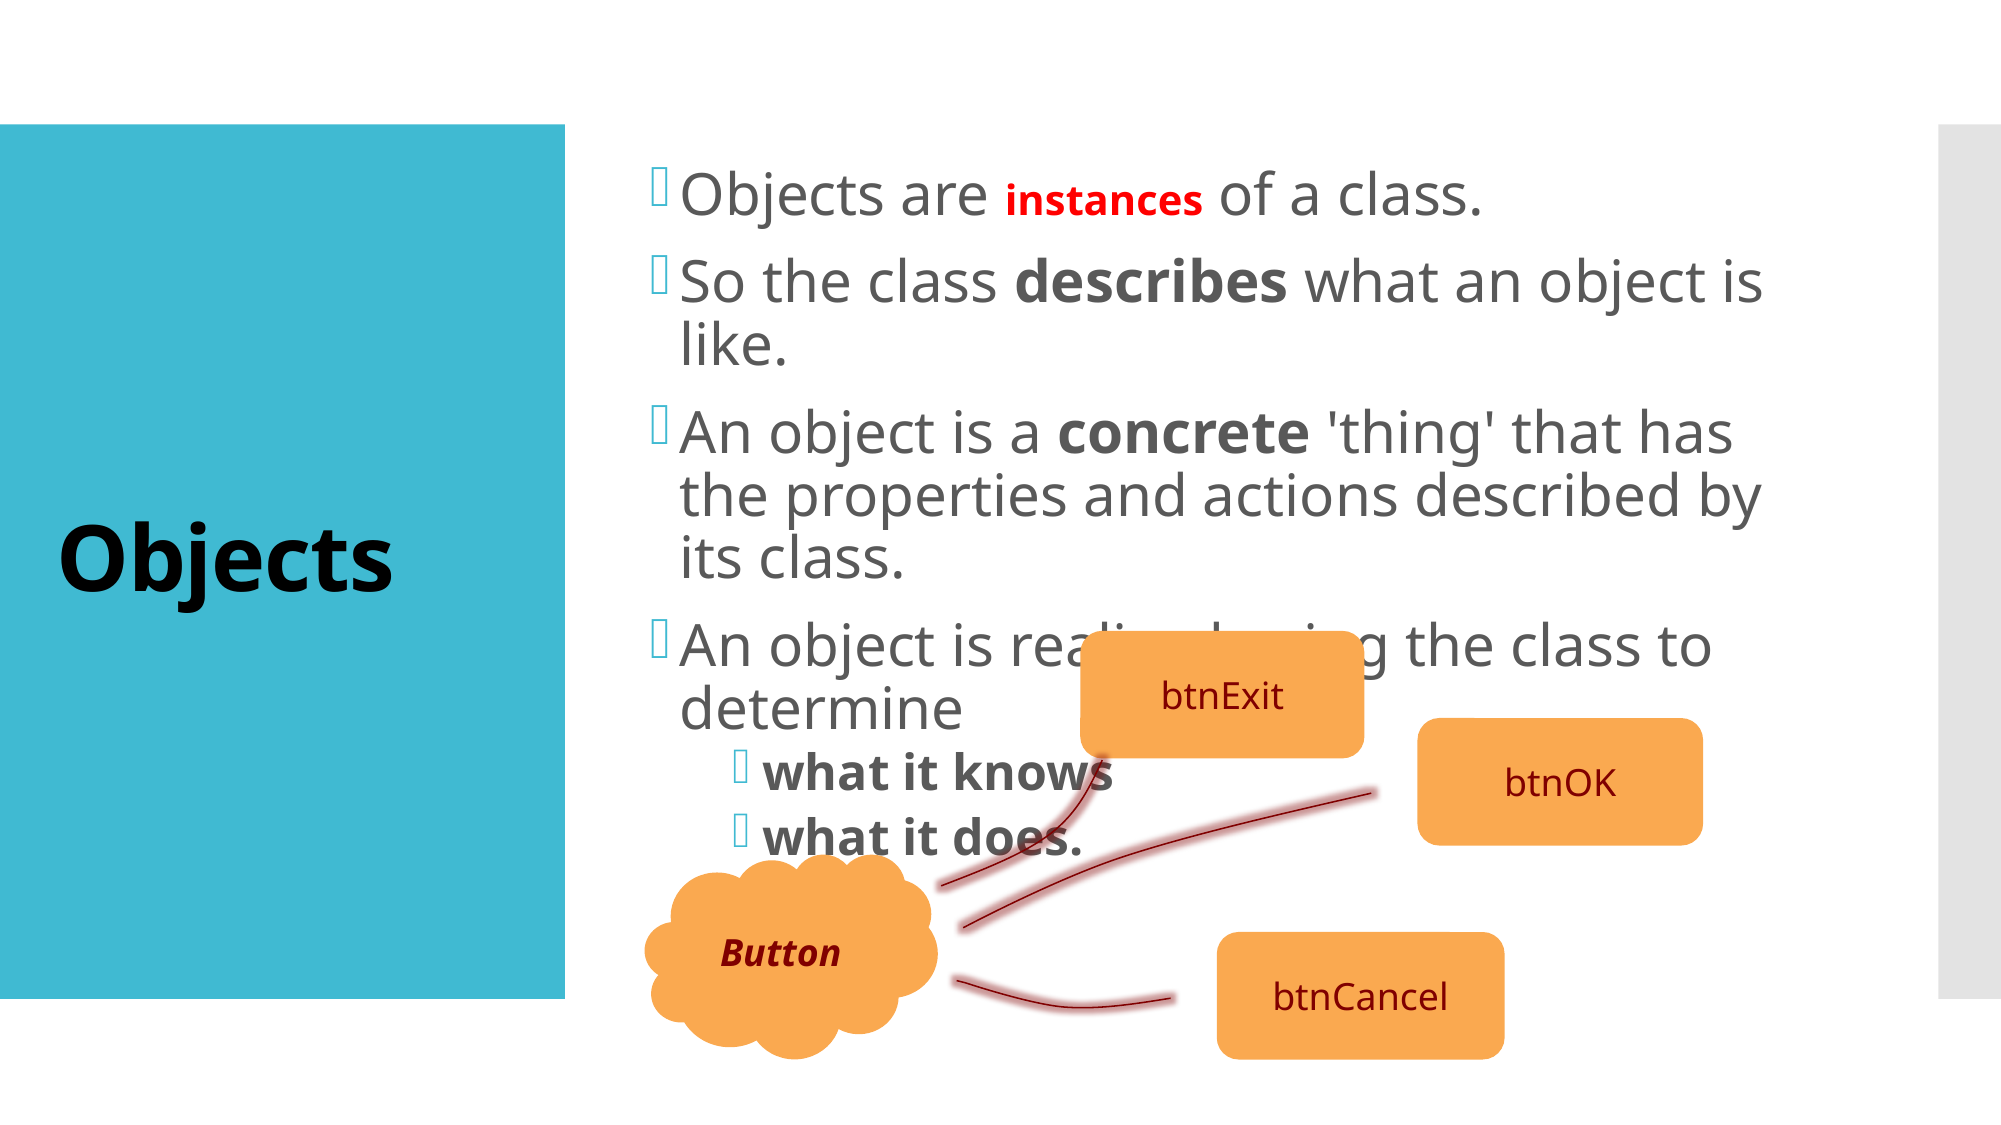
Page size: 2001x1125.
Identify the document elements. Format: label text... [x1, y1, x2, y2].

text_box [962, 871, 1080, 929]
title Objects [41, 184, 525, 940]
text_box [940, 777, 1080, 887]
list Objects are instances of a class. So the class describes what an object is like. An object is a concrete 'thing' that has the properties and actions described by its class. An object is realised using the class to determine what it knows what it does. [634, 141, 1835, 982]
text_box Button [644, 854, 938, 1060]
text_box [956, 979, 1080, 1009]
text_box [1080, 631, 1703, 1059]
